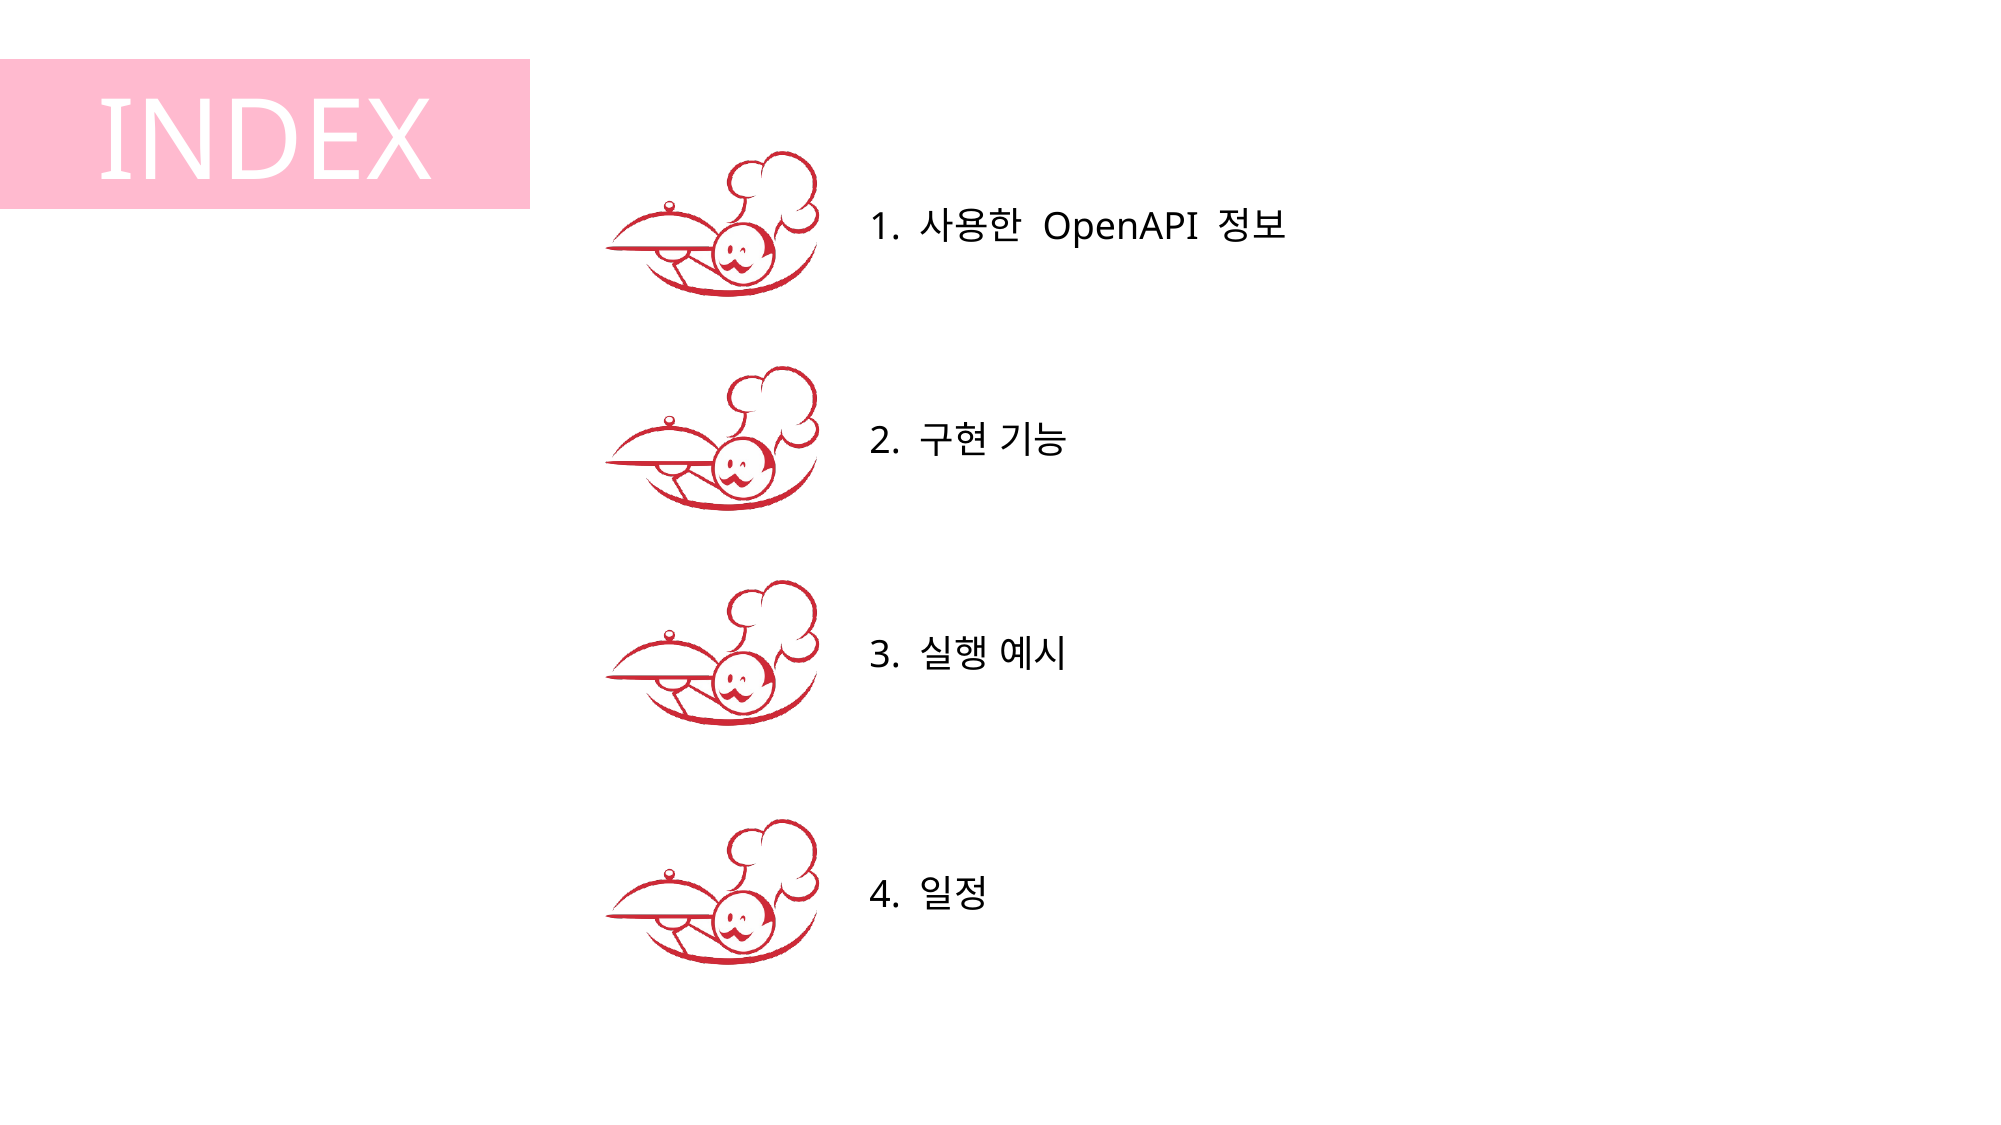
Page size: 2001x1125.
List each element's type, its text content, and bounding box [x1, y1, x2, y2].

text_box 4. 일정 [864, 862, 1687, 922]
picture [573, 802, 864, 983]
text_box INDEX [0, 59, 530, 209]
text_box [573, 134, 1686, 744]
